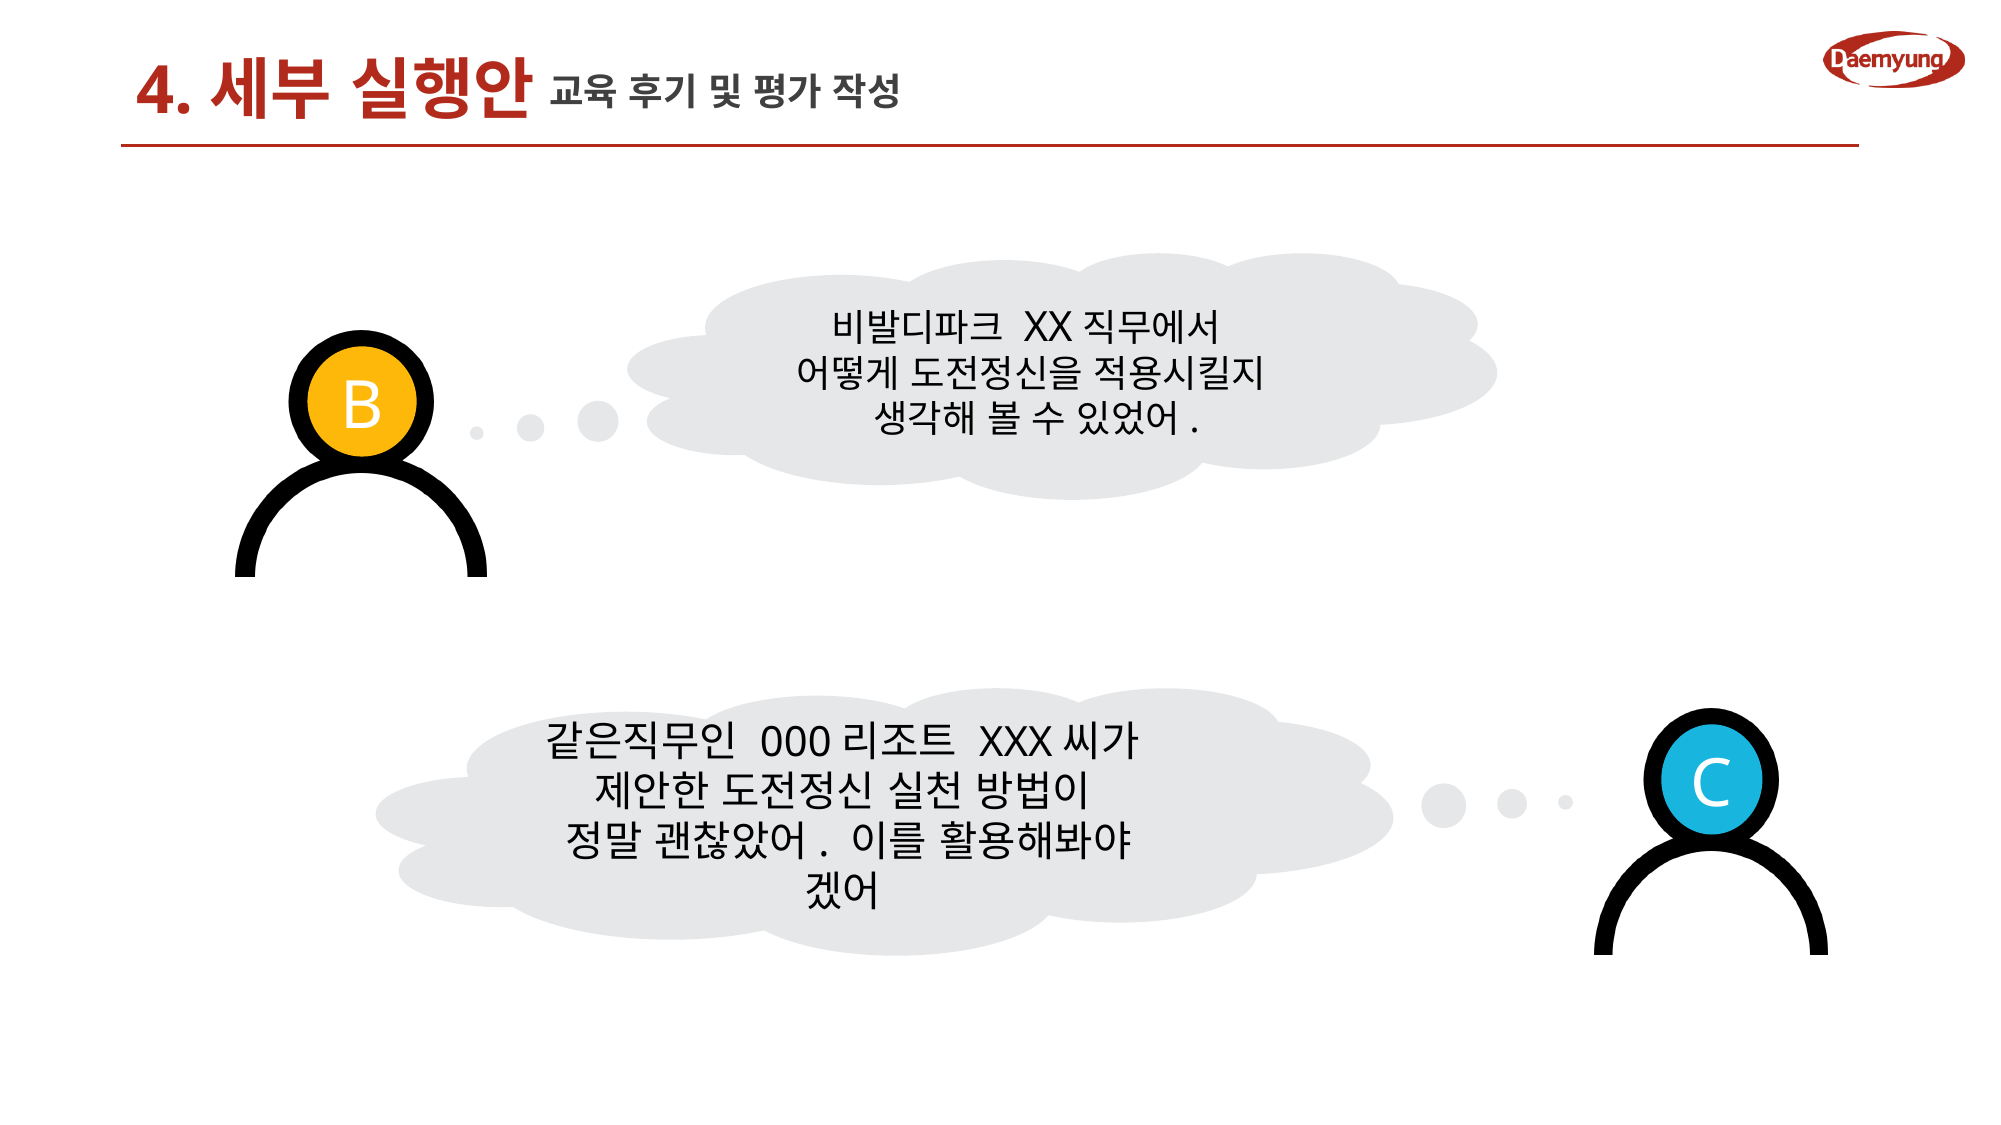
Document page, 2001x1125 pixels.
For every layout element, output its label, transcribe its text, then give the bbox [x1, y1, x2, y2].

text_box 같은직무인 000리조트 XXX씨가 제안한 도전정신 실천 방법이 정말 괜찮았어. 이를 활용해봐야 겠어 [374, 687, 1395, 957]
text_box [235, 330, 487, 577]
text_box 비발디파크 XX직무에서 어떻게 도전정신을 적용시킬지 생각해 볼 수 있었어. [576, 399, 620, 443]
text_box 비발디파크 XX직무에서 어떻게 도전정신을 적용시킬지 생각해 볼 수 있었어. [515, 413, 546, 443]
text_box 같은직무인 000리조트 XXX씨가 제안한 도전정신 실천 방법이 정말 괜찮았어. 이를 활용해봐야 겠어 [1420, 782, 1468, 829]
text_box 비발디파크 XX직무에서 어떻게 도전정신을 적용시킬지 생각해 볼 수 있었어. [626, 252, 1499, 501]
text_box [1594, 708, 1828, 955]
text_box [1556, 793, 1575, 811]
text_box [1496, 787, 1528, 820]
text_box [121, 31, 1965, 146]
